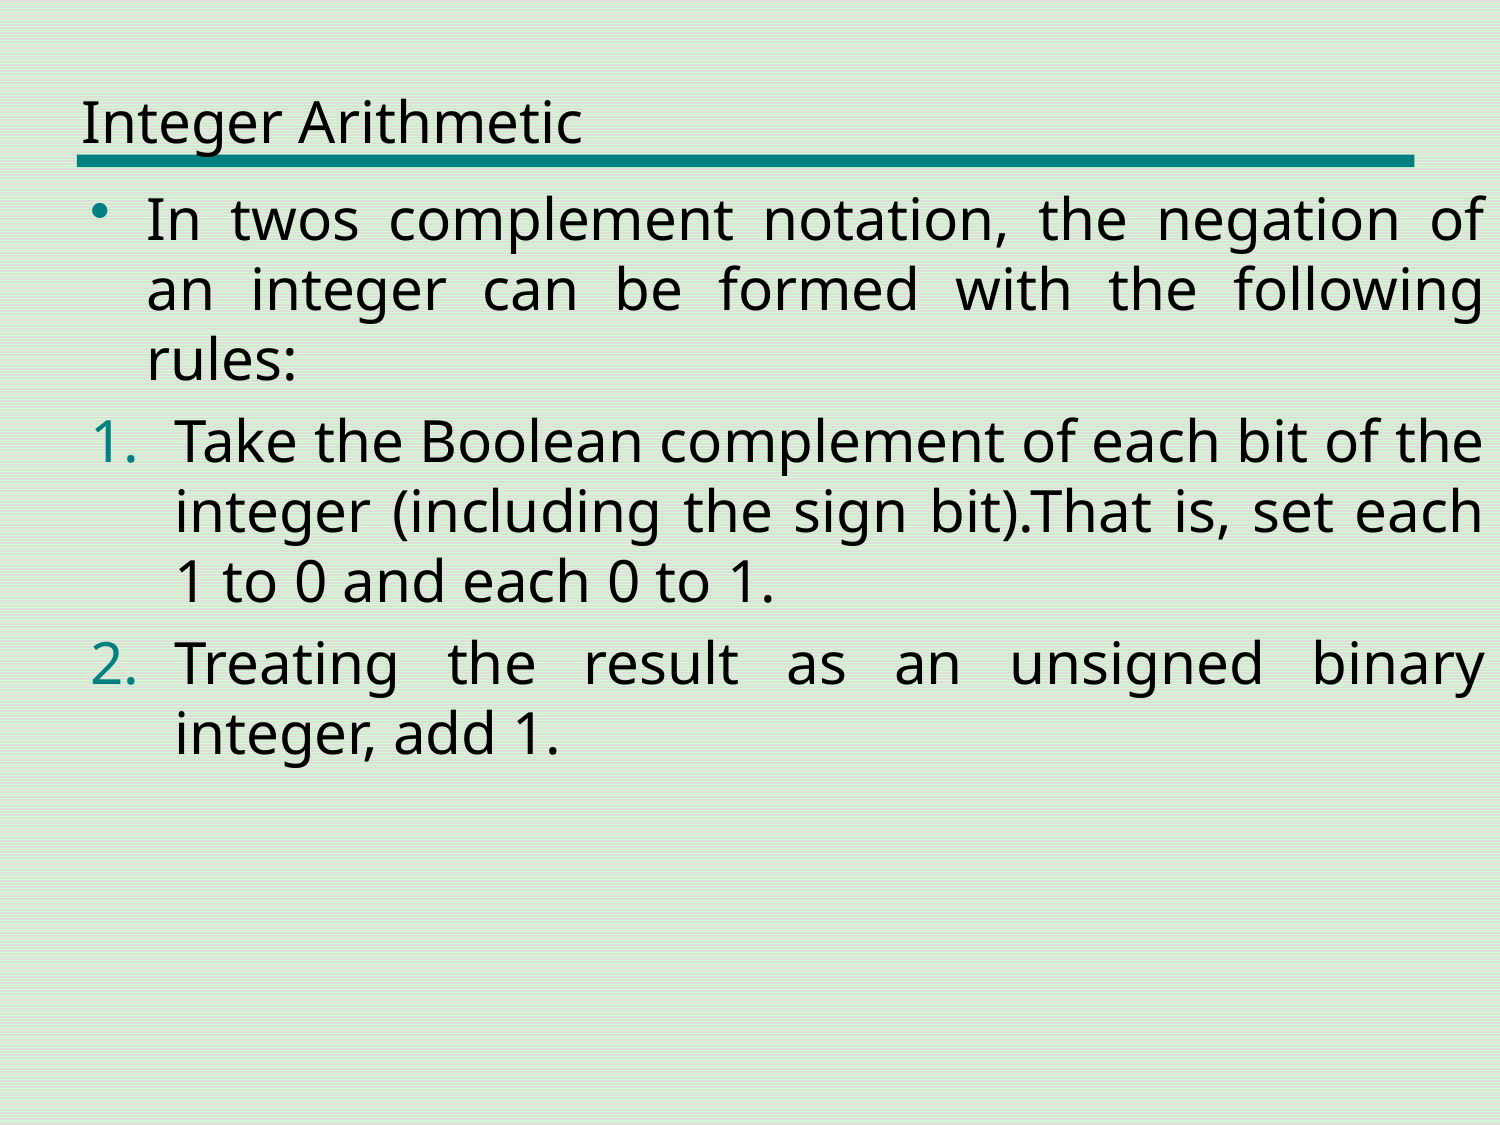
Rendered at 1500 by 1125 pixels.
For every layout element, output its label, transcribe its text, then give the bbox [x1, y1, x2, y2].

title Integer Arithmetic [66, 24, 1413, 163]
list In twos complement notation, the negation of an integer can be formed with the following rules: Take the Boolean complement of each bit of the integer (including the sign bit).That is, set each 1 to 0 and each 0 to 1. Treating the result as an unsigned binary integer, add 1. [75, 174, 1500, 1125]
